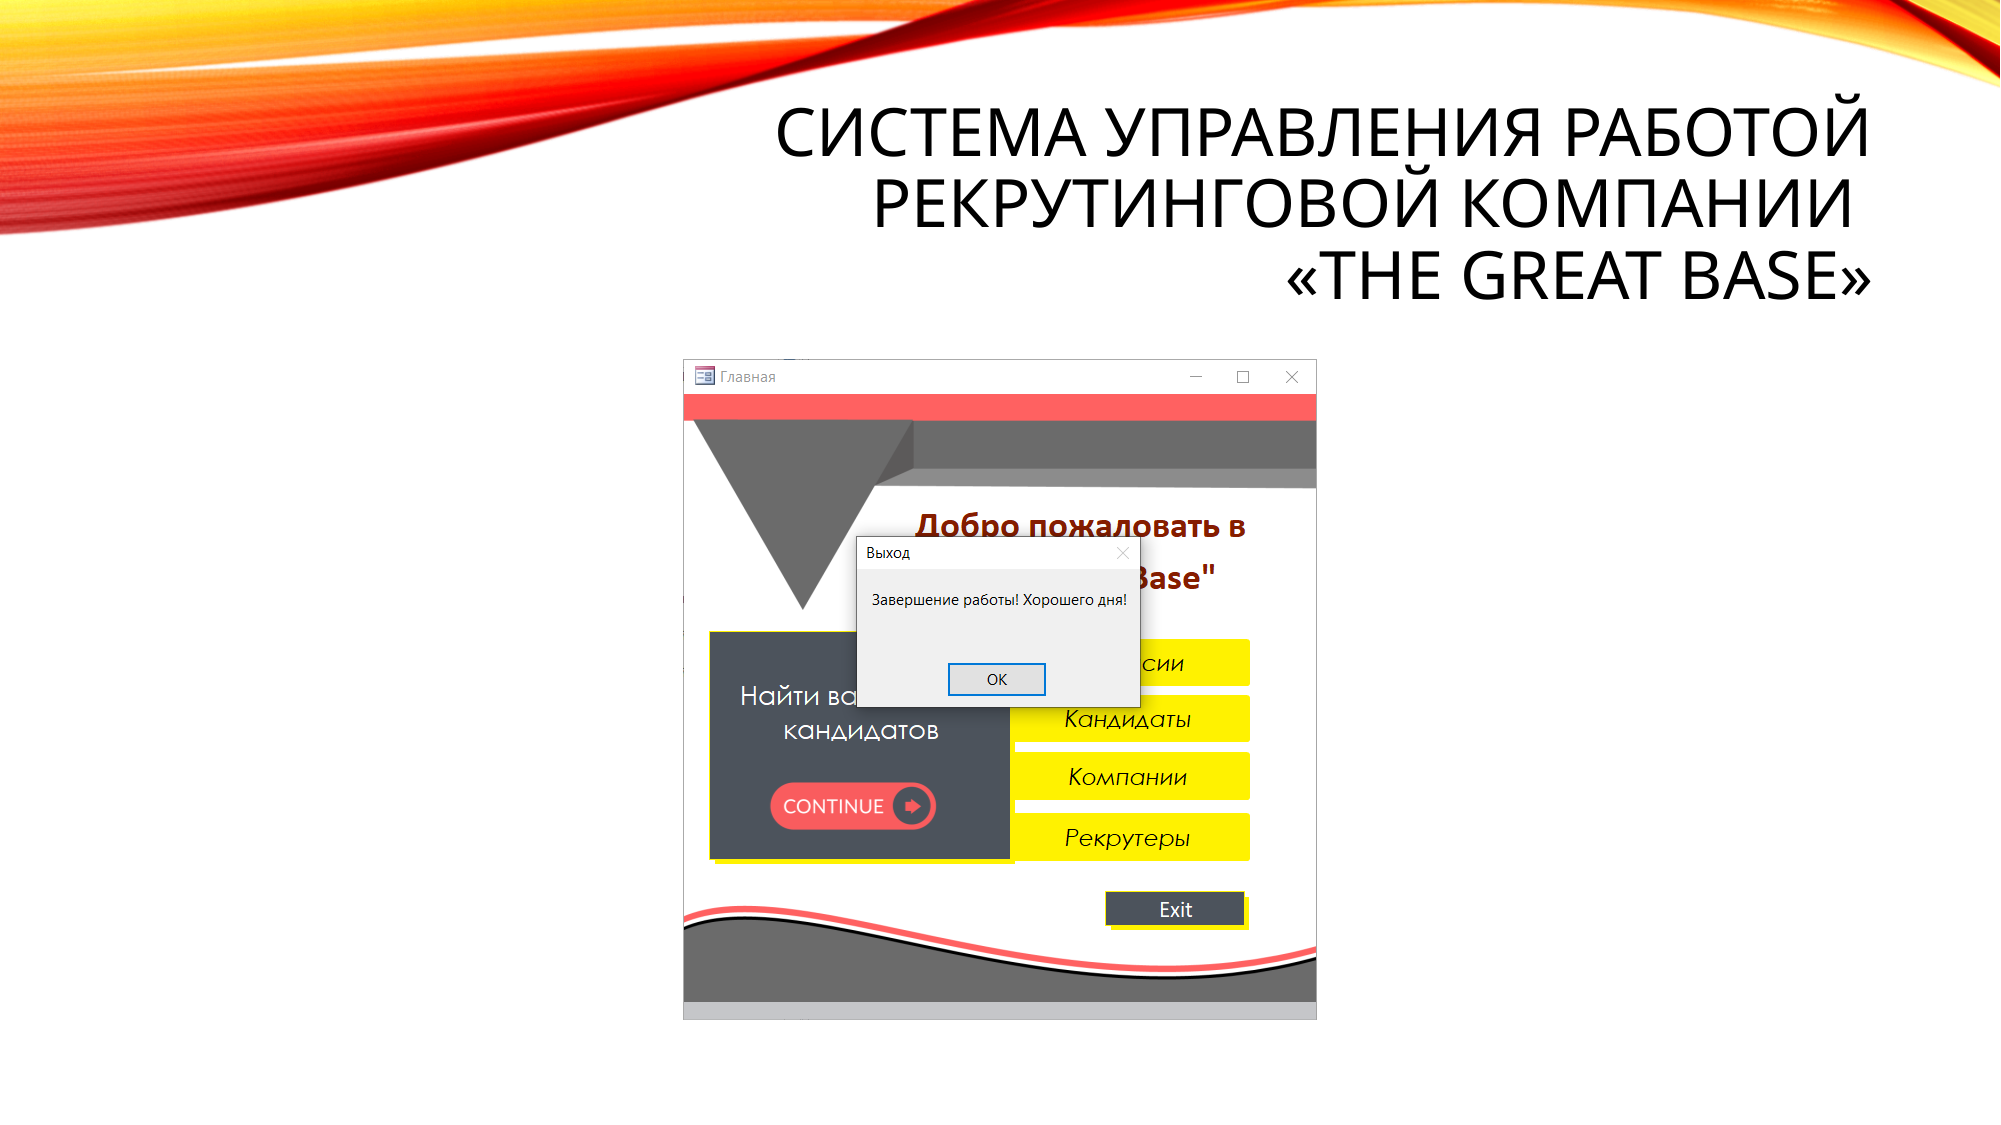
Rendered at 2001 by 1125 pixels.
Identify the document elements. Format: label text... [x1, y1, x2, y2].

title Система управления работой рекрутинговой компании «The Great Base» [476, 100, 1889, 313]
picture [0, 0, 2000, 237]
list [683, 359, 1317, 1021]
